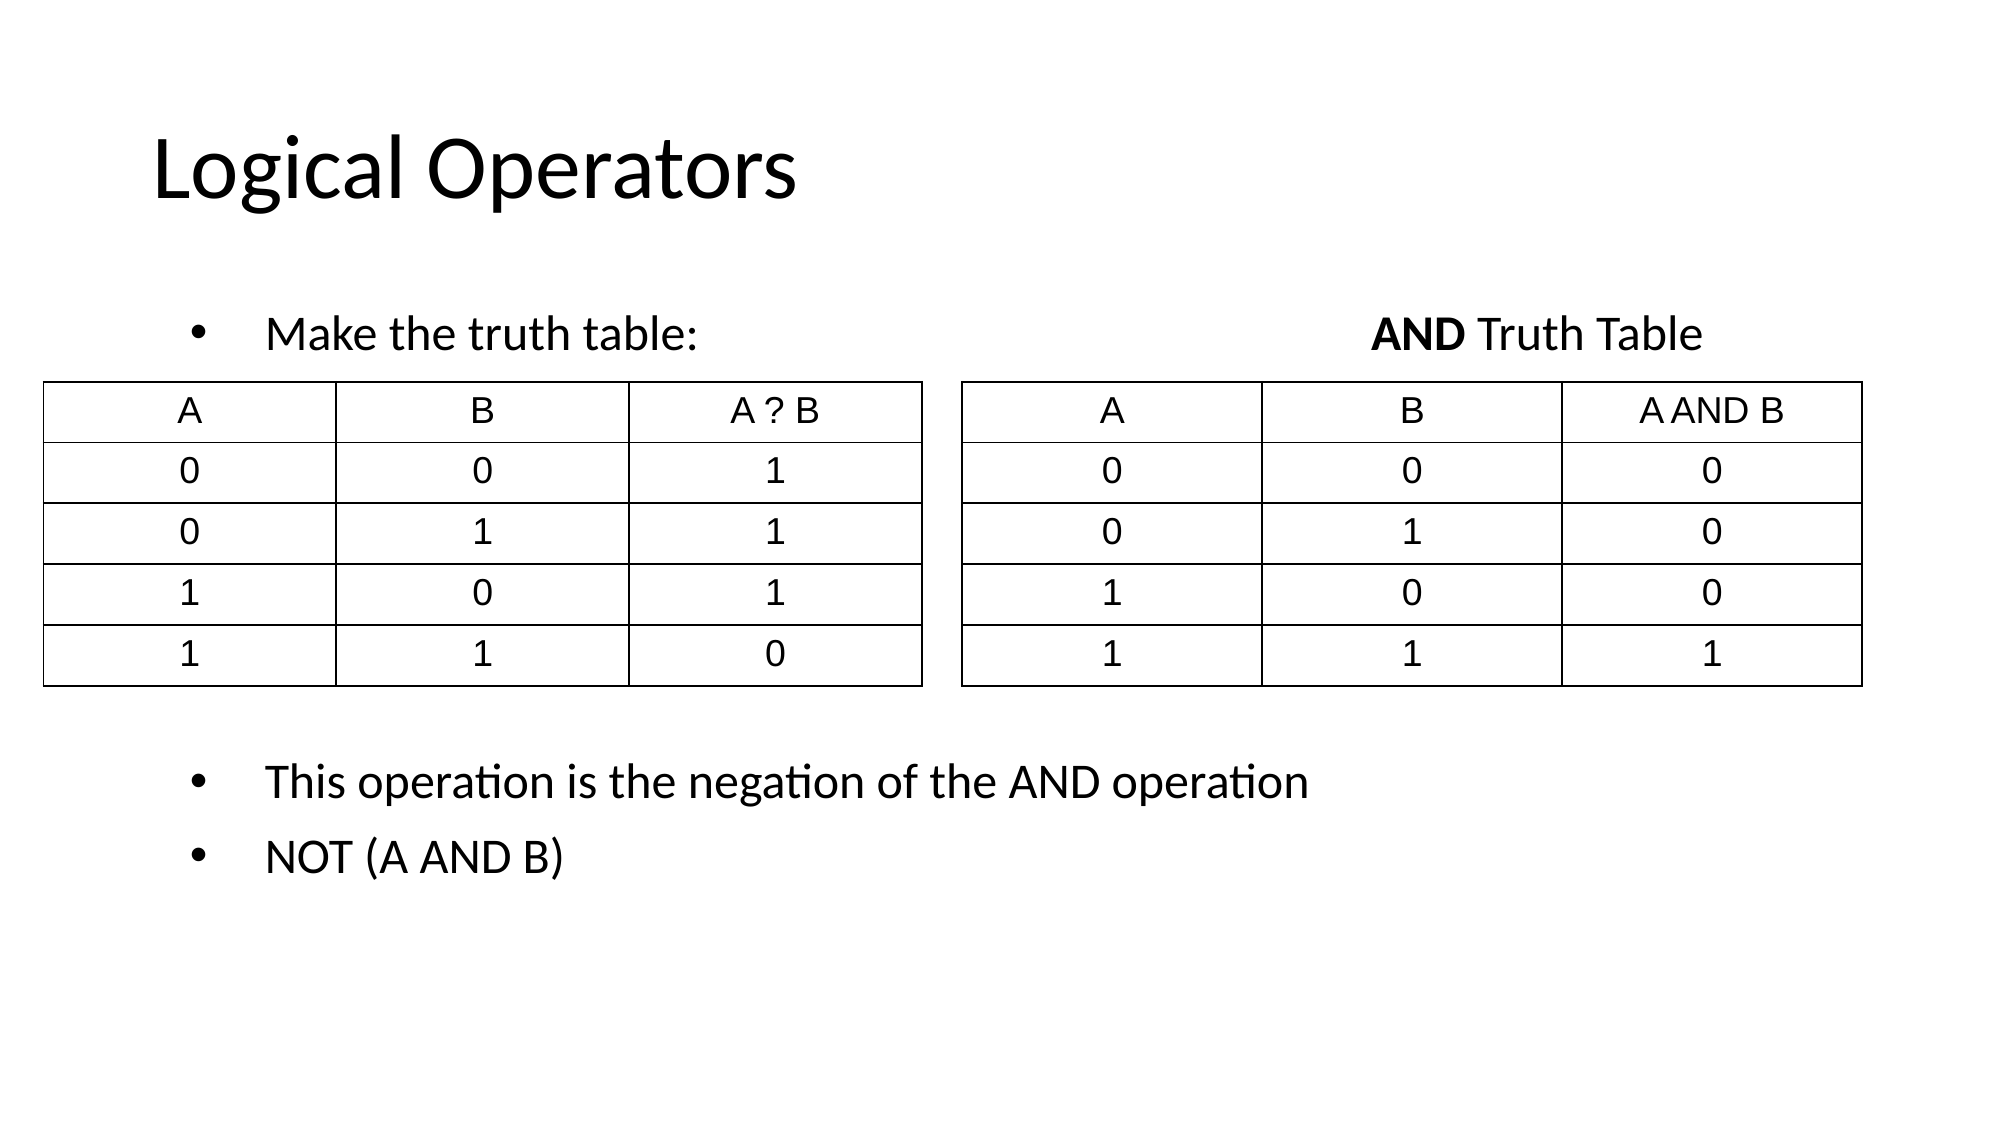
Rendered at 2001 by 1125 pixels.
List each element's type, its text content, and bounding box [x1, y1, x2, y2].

table_cell 1 [630, 565, 921, 624]
table_header A [963, 383, 1261, 442]
table_cell 0 [1263, 565, 1561, 624]
table_cell 1 [1263, 626, 1561, 685]
table_cell 1 [963, 565, 1261, 624]
title Logical Operators [137, 59, 1863, 278]
table_cell 0 [1563, 504, 1861, 563]
table_header A ? B [630, 383, 921, 442]
table_cell 1 [1563, 626, 1861, 685]
table_cell 1 [963, 626, 1261, 685]
table_cell 0 [1563, 565, 1861, 624]
table_cell 0 [337, 443, 628, 502]
table_cell 1 [630, 504, 921, 563]
table_cell 0 [1563, 443, 1861, 502]
table_header B [1263, 383, 1561, 442]
table_header A [44, 383, 335, 442]
table_cell 0 [963, 504, 1261, 563]
table_cell 0 [630, 626, 921, 685]
table_cell 1 [337, 626, 628, 685]
table_cell 0 [963, 443, 1261, 502]
table_cell 0 [44, 443, 335, 502]
table_cell 1 [44, 565, 335, 624]
table_cell 1 [1263, 504, 1561, 563]
table_cell 0 [337, 565, 628, 624]
table_cell 0 [1263, 443, 1561, 502]
table_header A AND B [1563, 383, 1861, 442]
table_cell 1 [337, 504, 628, 563]
table_header B [337, 383, 628, 442]
list Make the truth table: AND Truth Table This operation is the negation of the AND operation NOT (A AND B) [137, 299, 1863, 1014]
table_cell 1 [44, 626, 335, 685]
table_cell 1 [630, 443, 921, 502]
table_cell 0 [44, 504, 335, 563]
